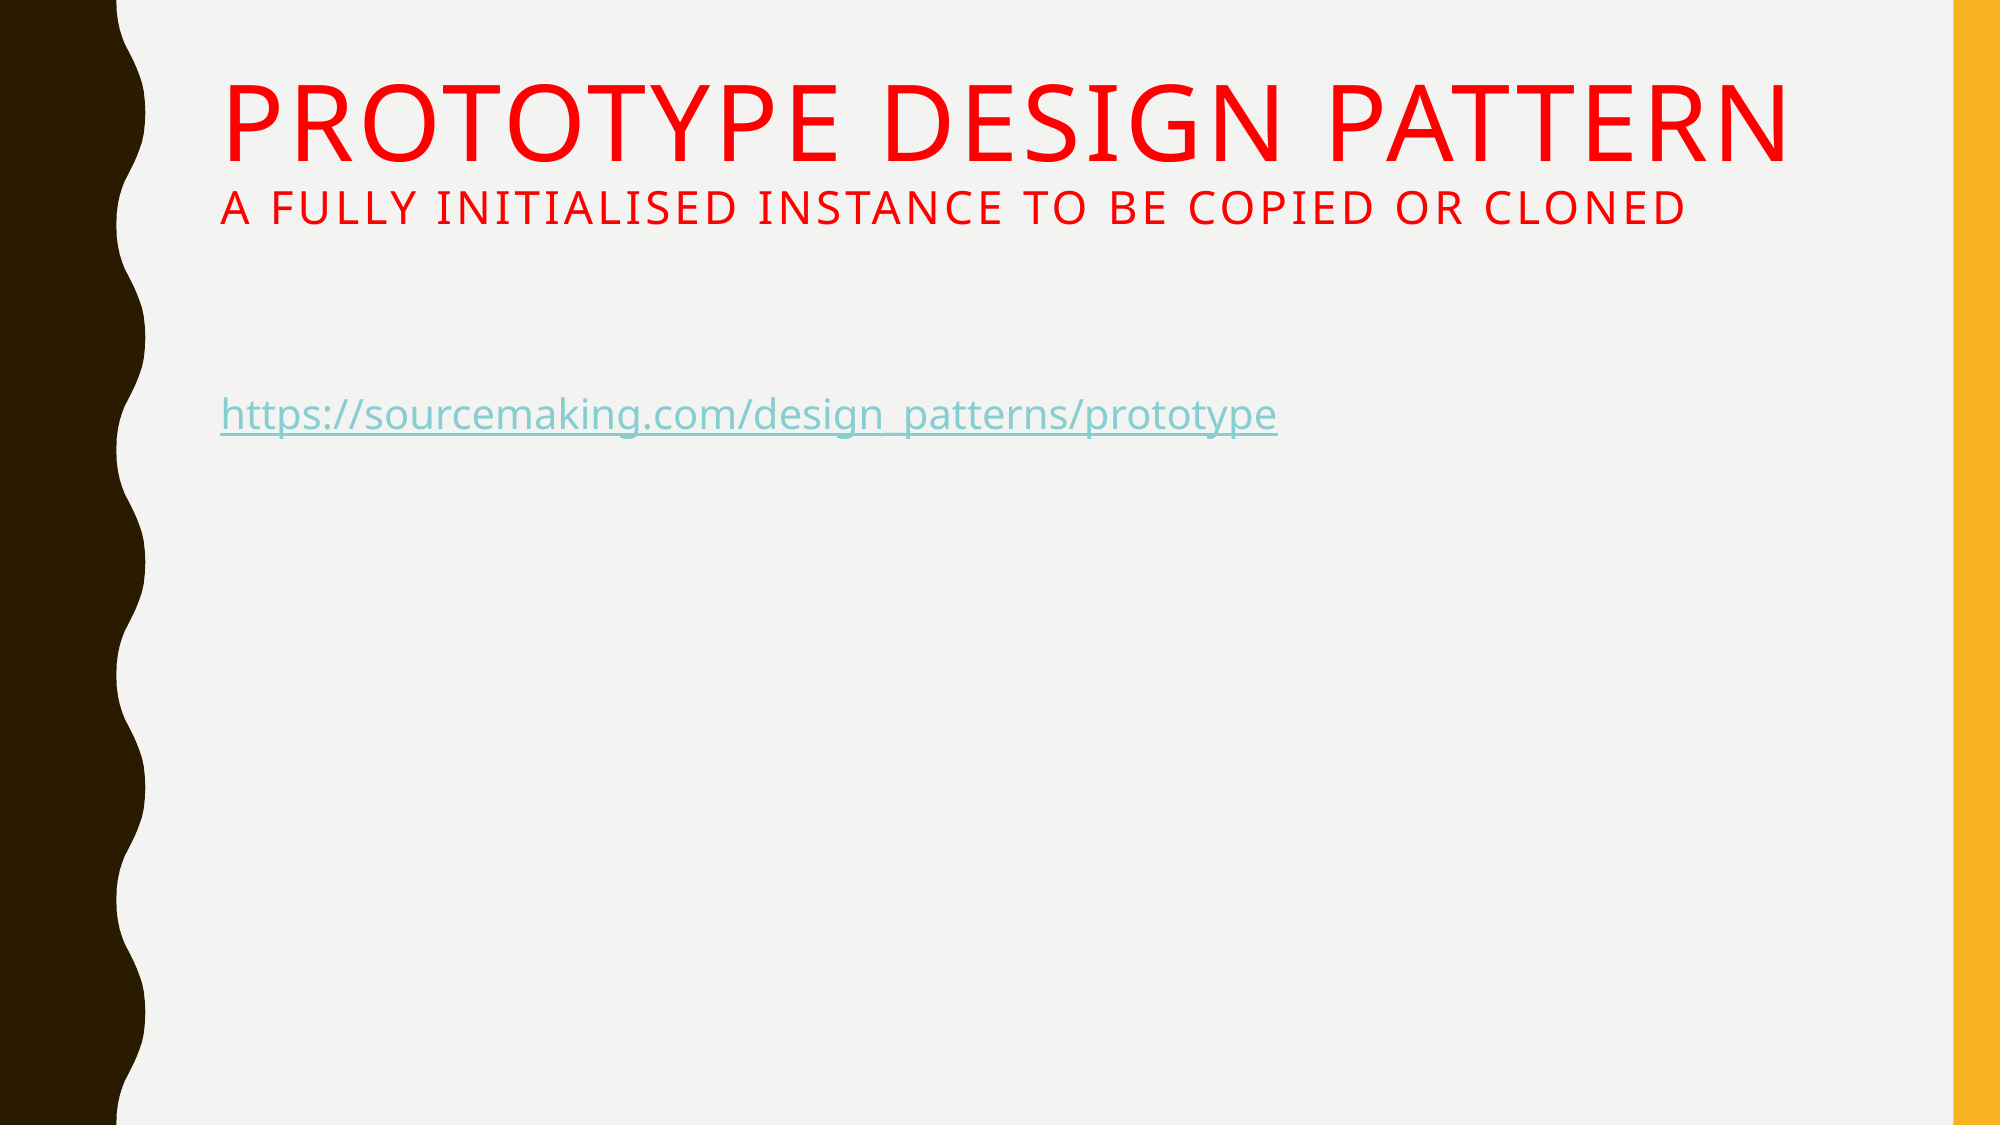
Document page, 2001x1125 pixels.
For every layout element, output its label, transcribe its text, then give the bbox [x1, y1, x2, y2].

list https://sourcemaking.com/design_patterns/prototype [205, 375, 1875, 965]
title Prototype Design Pattern A fully initialised instance to be copied or cloned [205, 62, 1941, 308]
